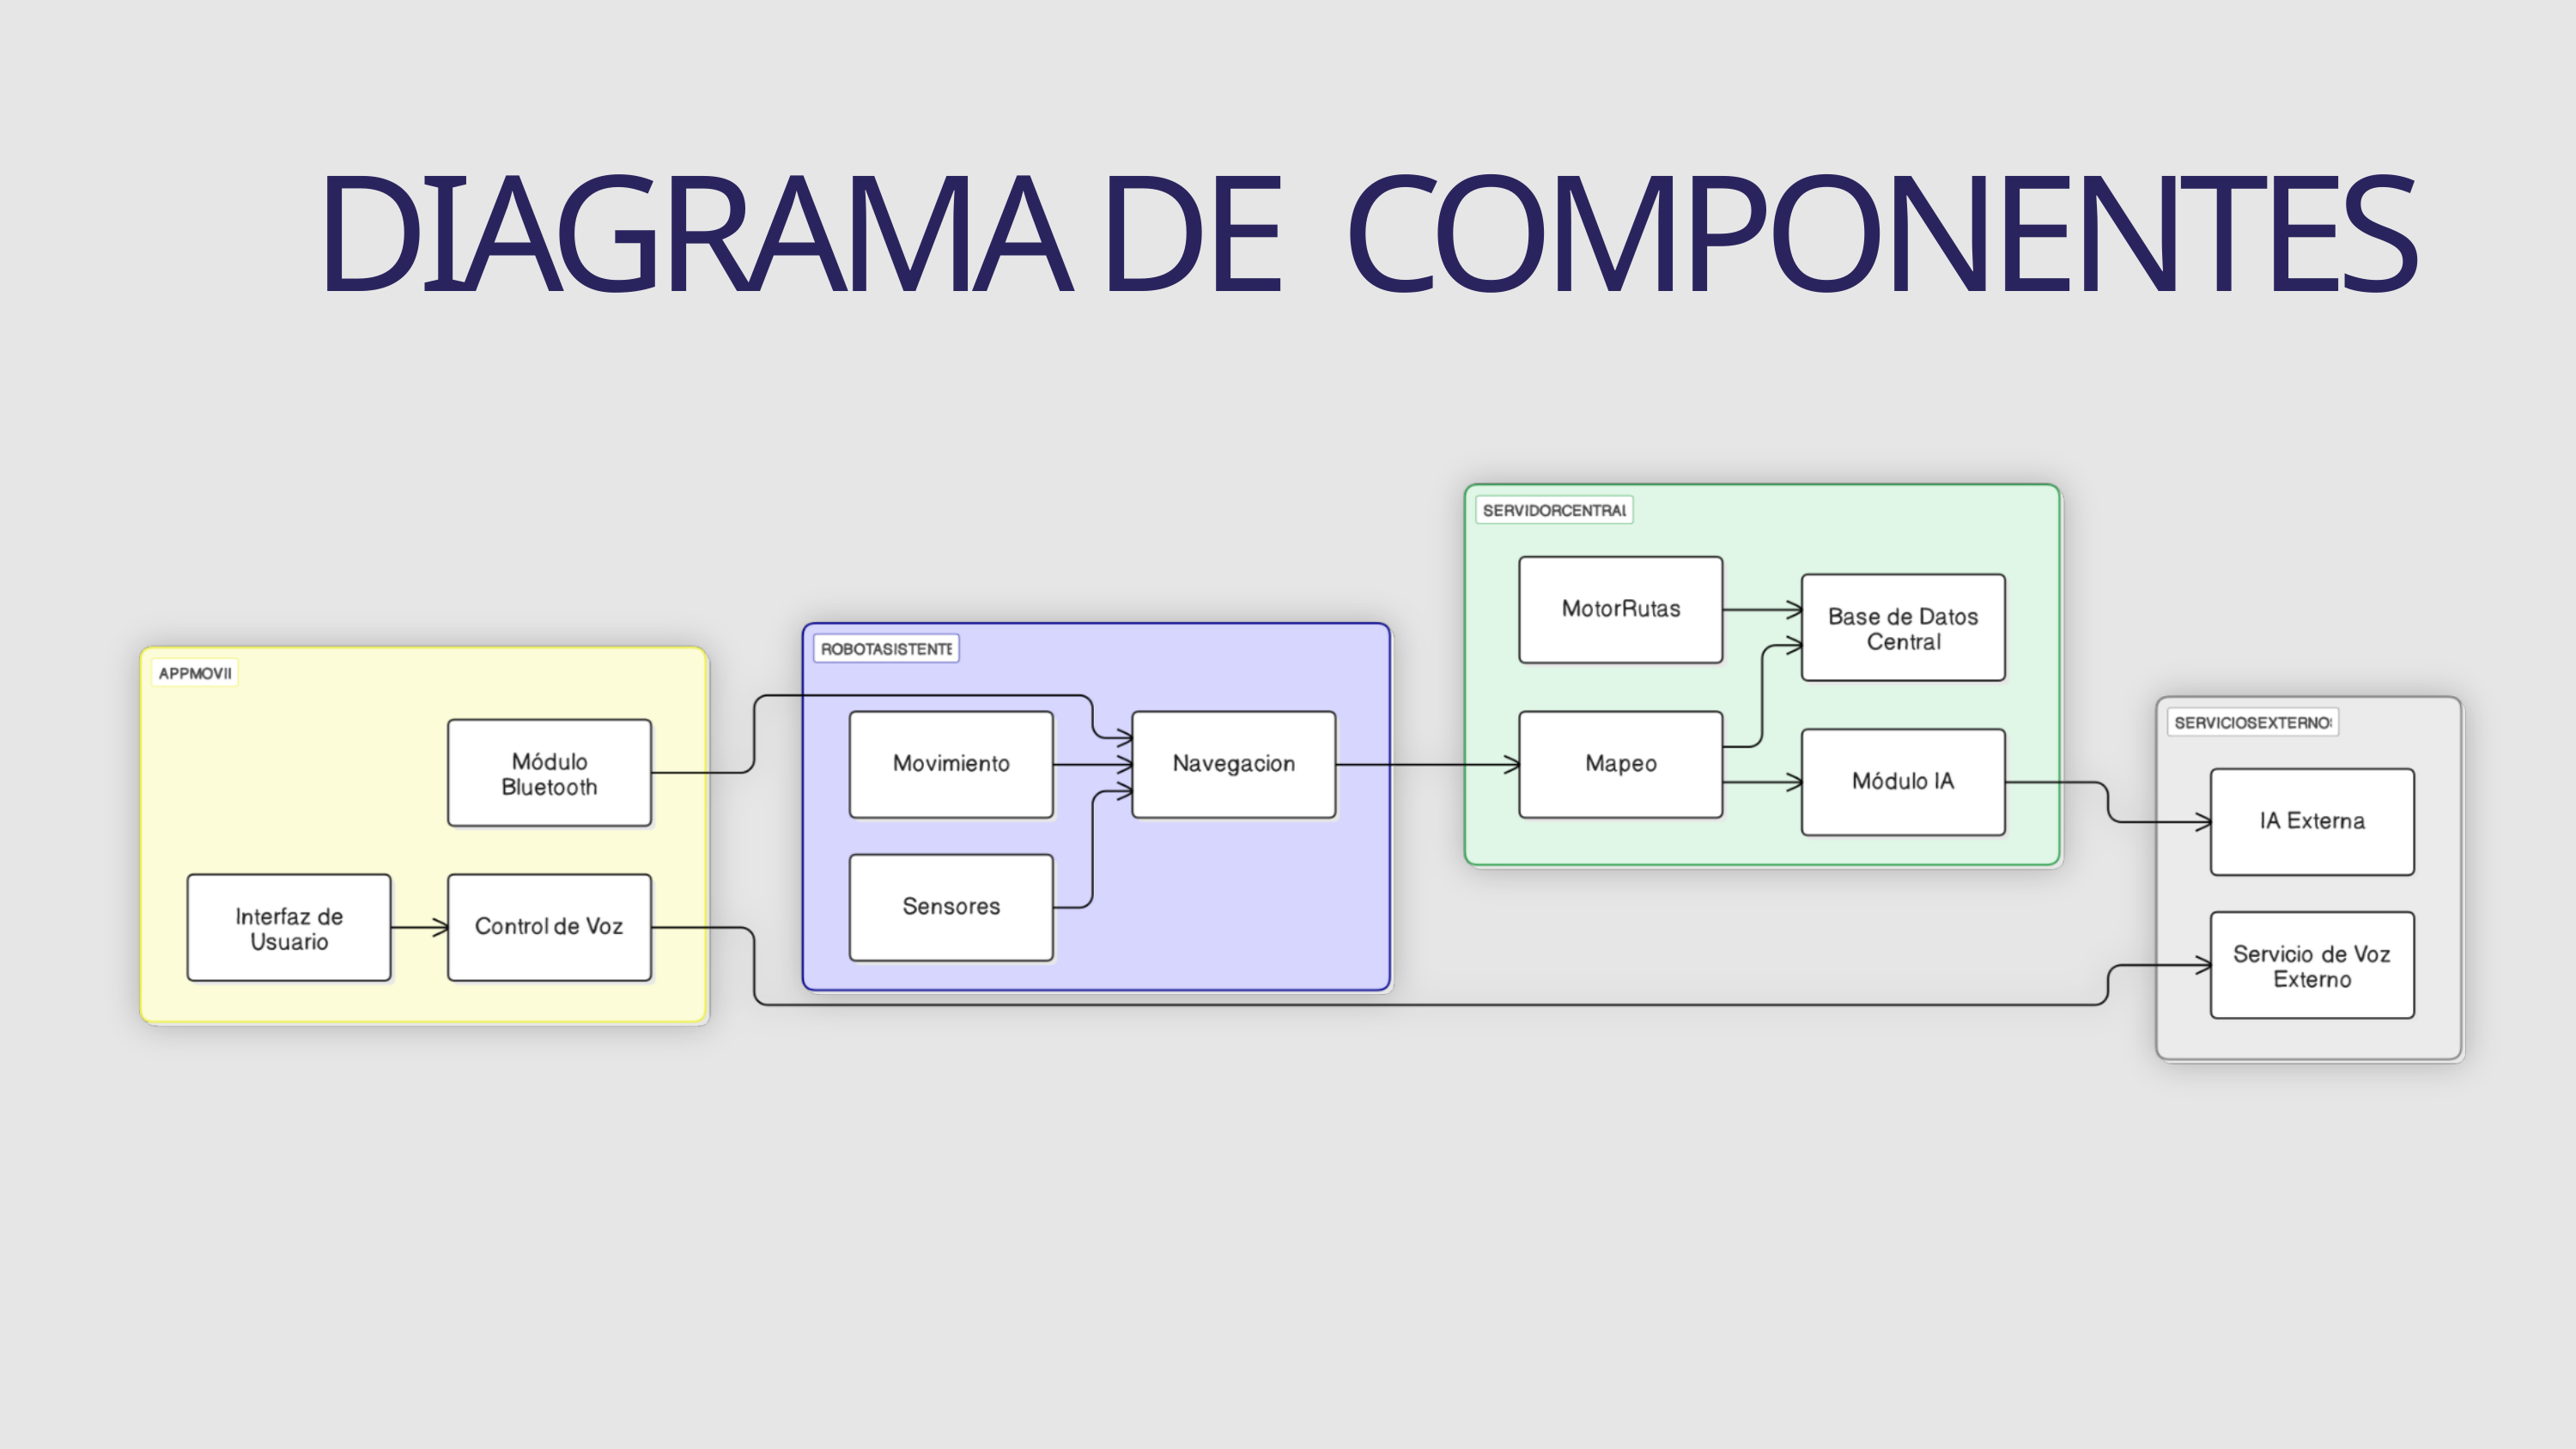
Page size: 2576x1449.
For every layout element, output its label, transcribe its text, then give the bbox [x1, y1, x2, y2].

text_box [0, 408, 2576, 1134]
text_box DIAGRAMA DE COMPONENTES [150, 185, 2426, 324]
